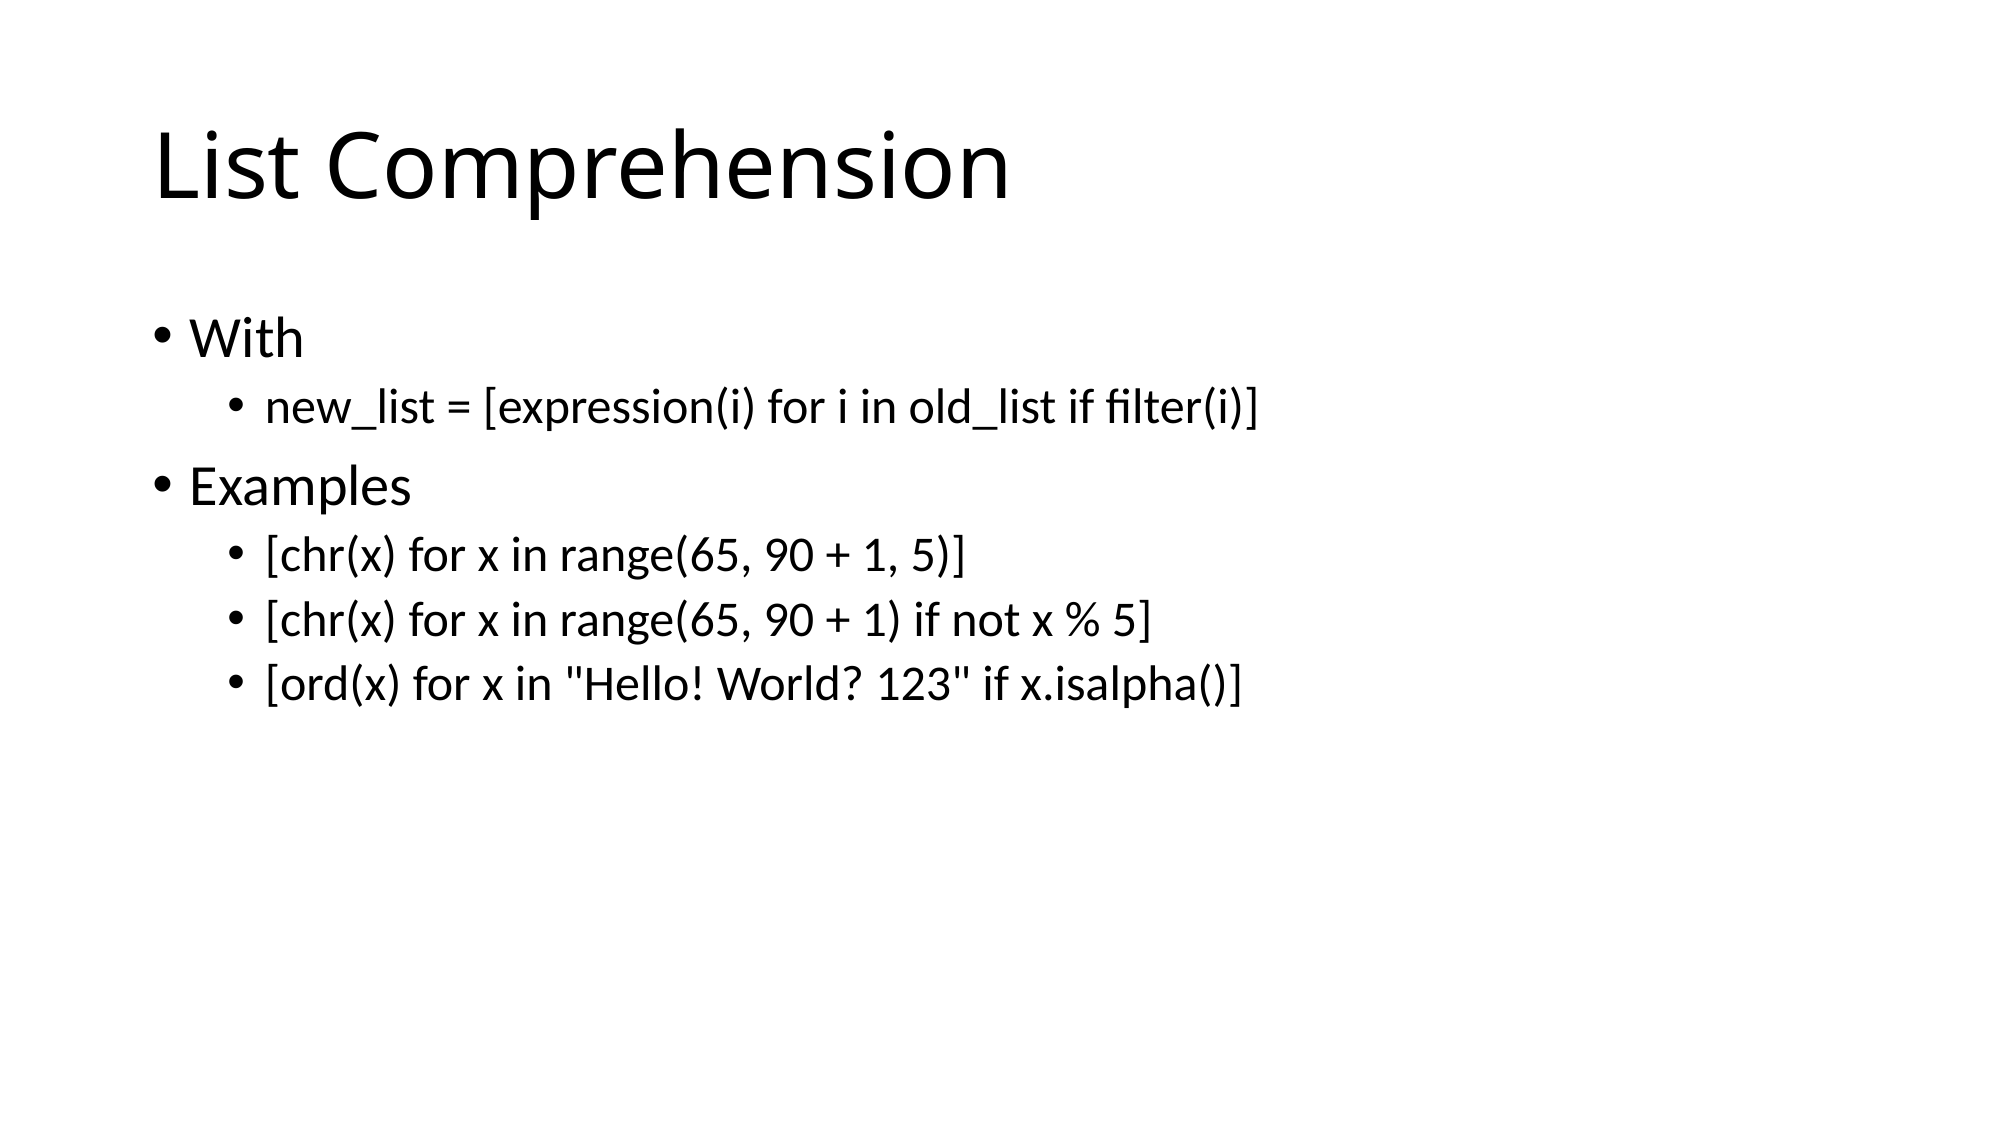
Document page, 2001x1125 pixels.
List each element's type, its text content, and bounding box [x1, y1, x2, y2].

list With new_list = [expression(i) for i in old_list if filter(i)] Examples [chr(x) for x in range(65, 90 + 1, 5)] [chr(x) for x in range(65, 90 + 1) if not x % 5] [ord(x) for x in "Hello! World? 123" if x.isalpha()] [137, 299, 1863, 1014]
title List Comprehension [137, 59, 1863, 278]
